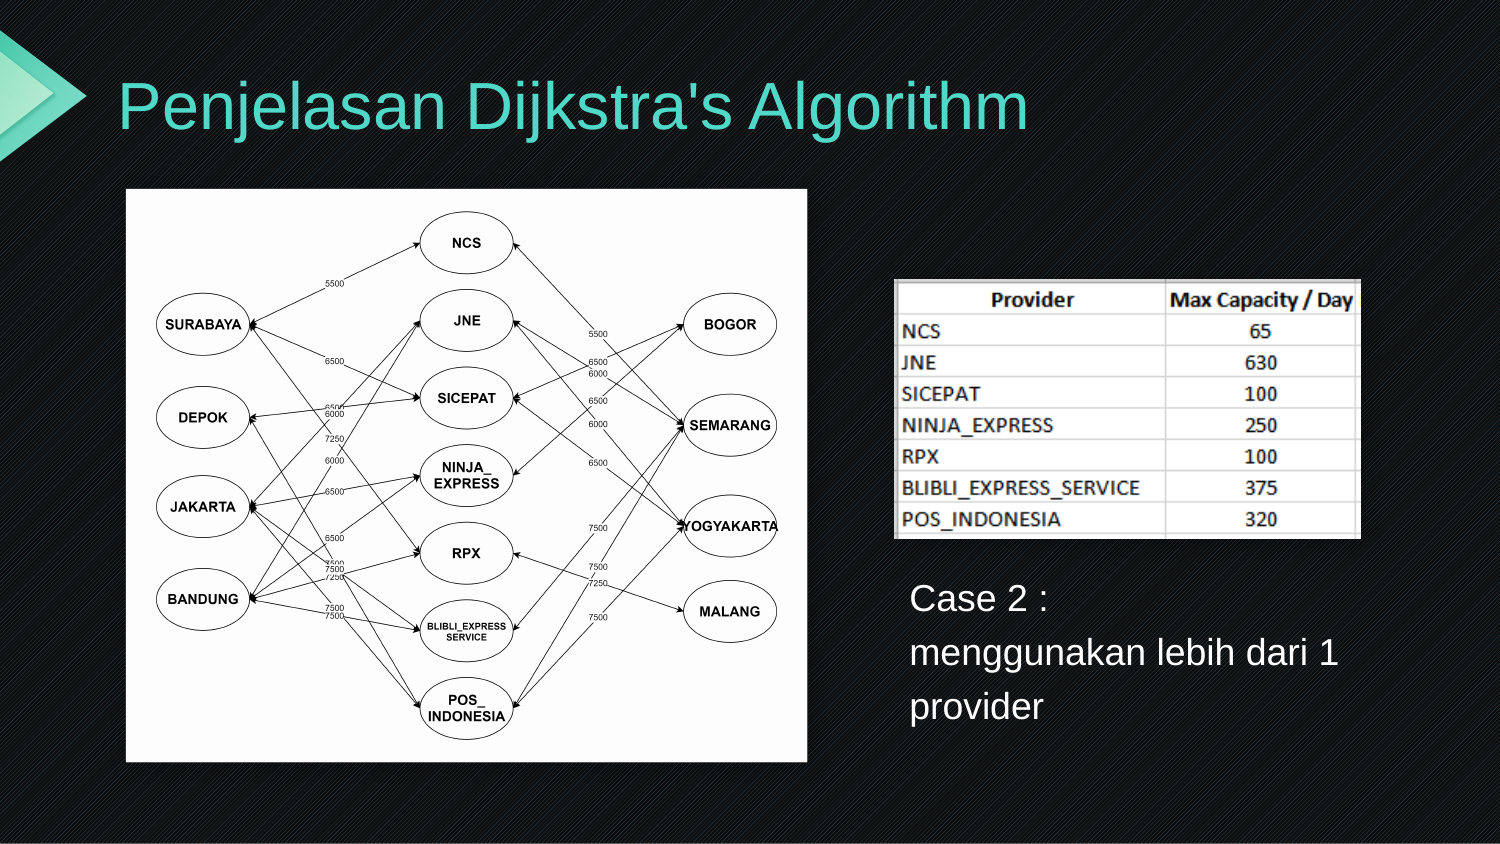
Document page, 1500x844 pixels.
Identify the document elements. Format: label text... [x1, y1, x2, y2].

text_box Case 2 : menggunakan lebih dari 1 provider [894, 557, 1361, 735]
picture [0, 23, 100, 170]
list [125, 188, 808, 763]
title Penjelasan Dijkstra's Algorithm [102, 44, 1398, 171]
picture [894, 279, 1361, 539]
